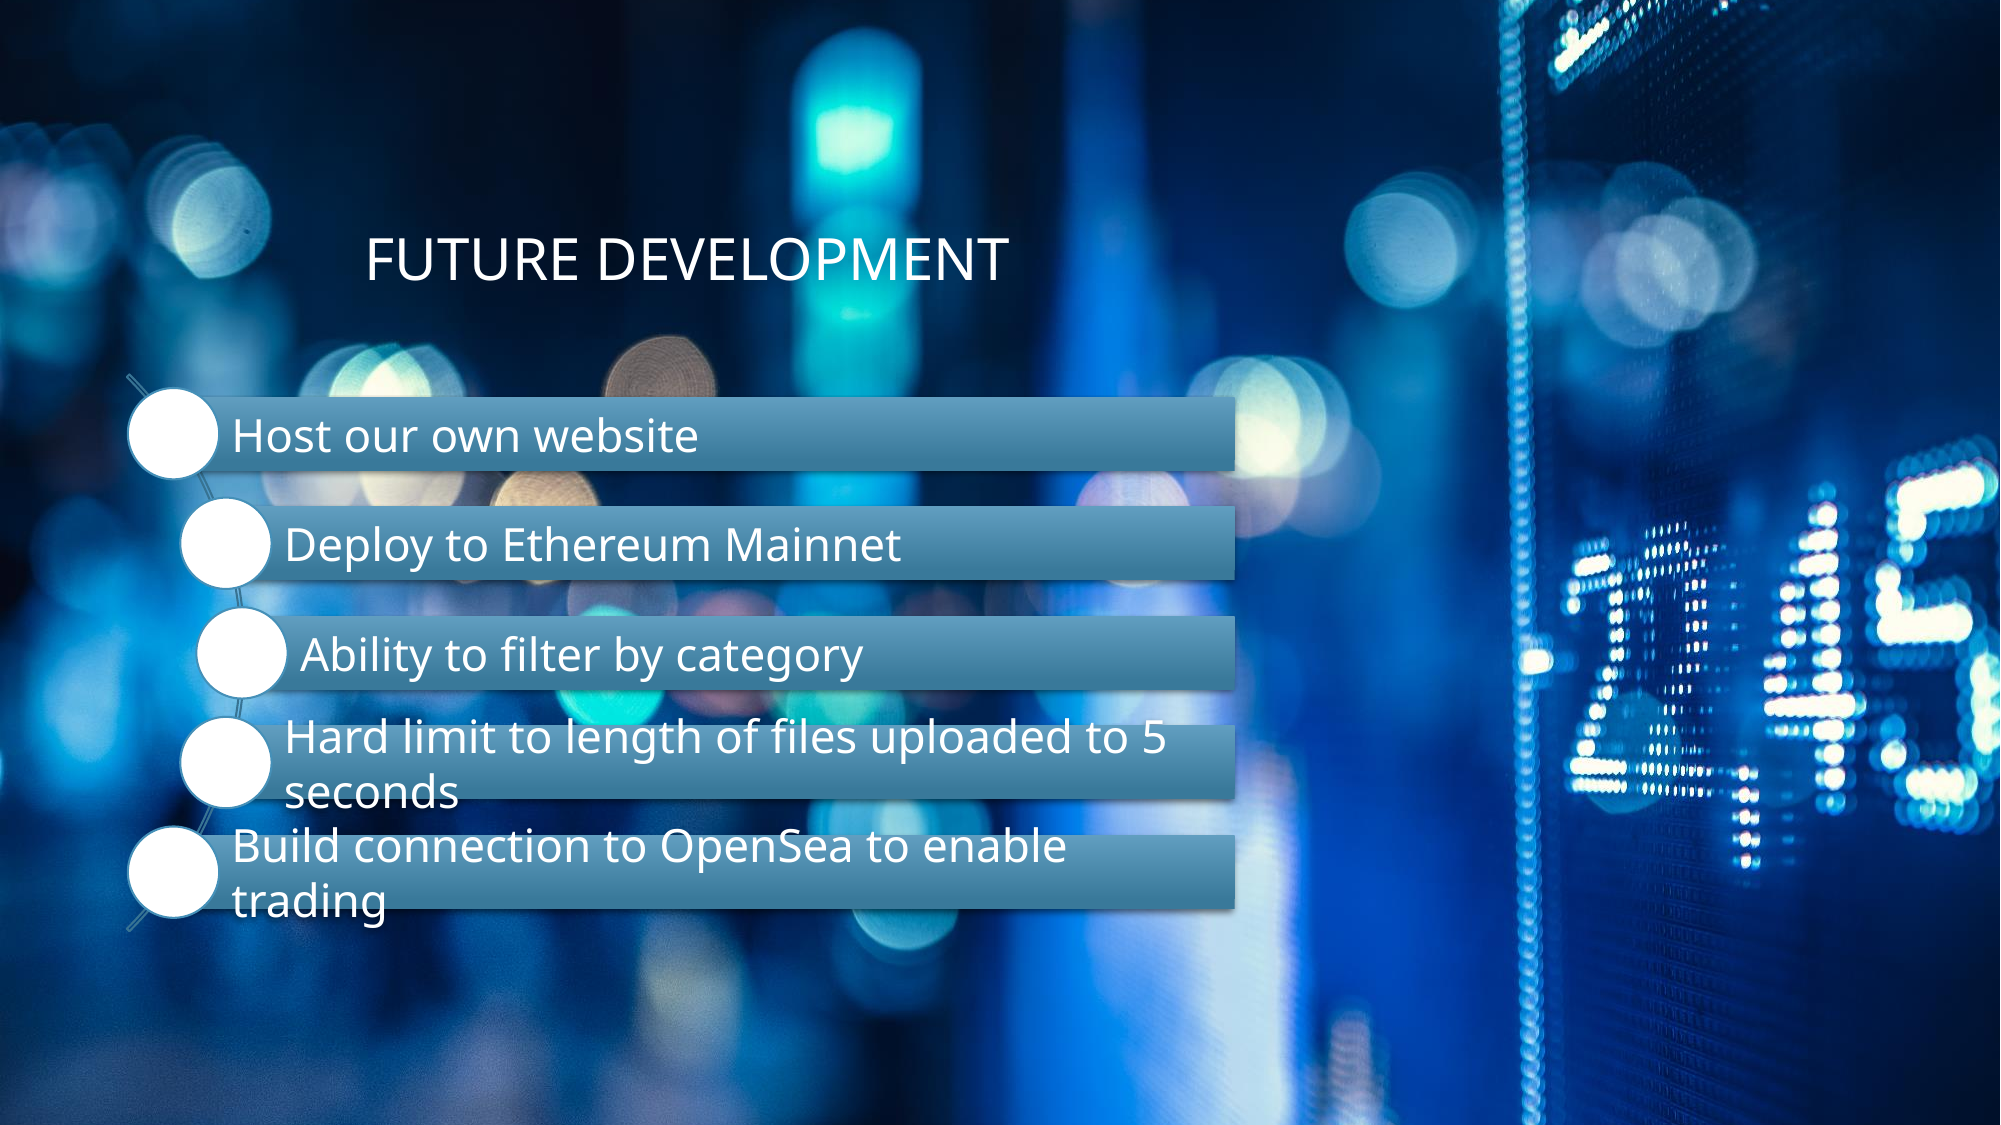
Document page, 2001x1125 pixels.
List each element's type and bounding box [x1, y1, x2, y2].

picture [0, 0, 2000, 1125]
list [117, 359, 1243, 946]
